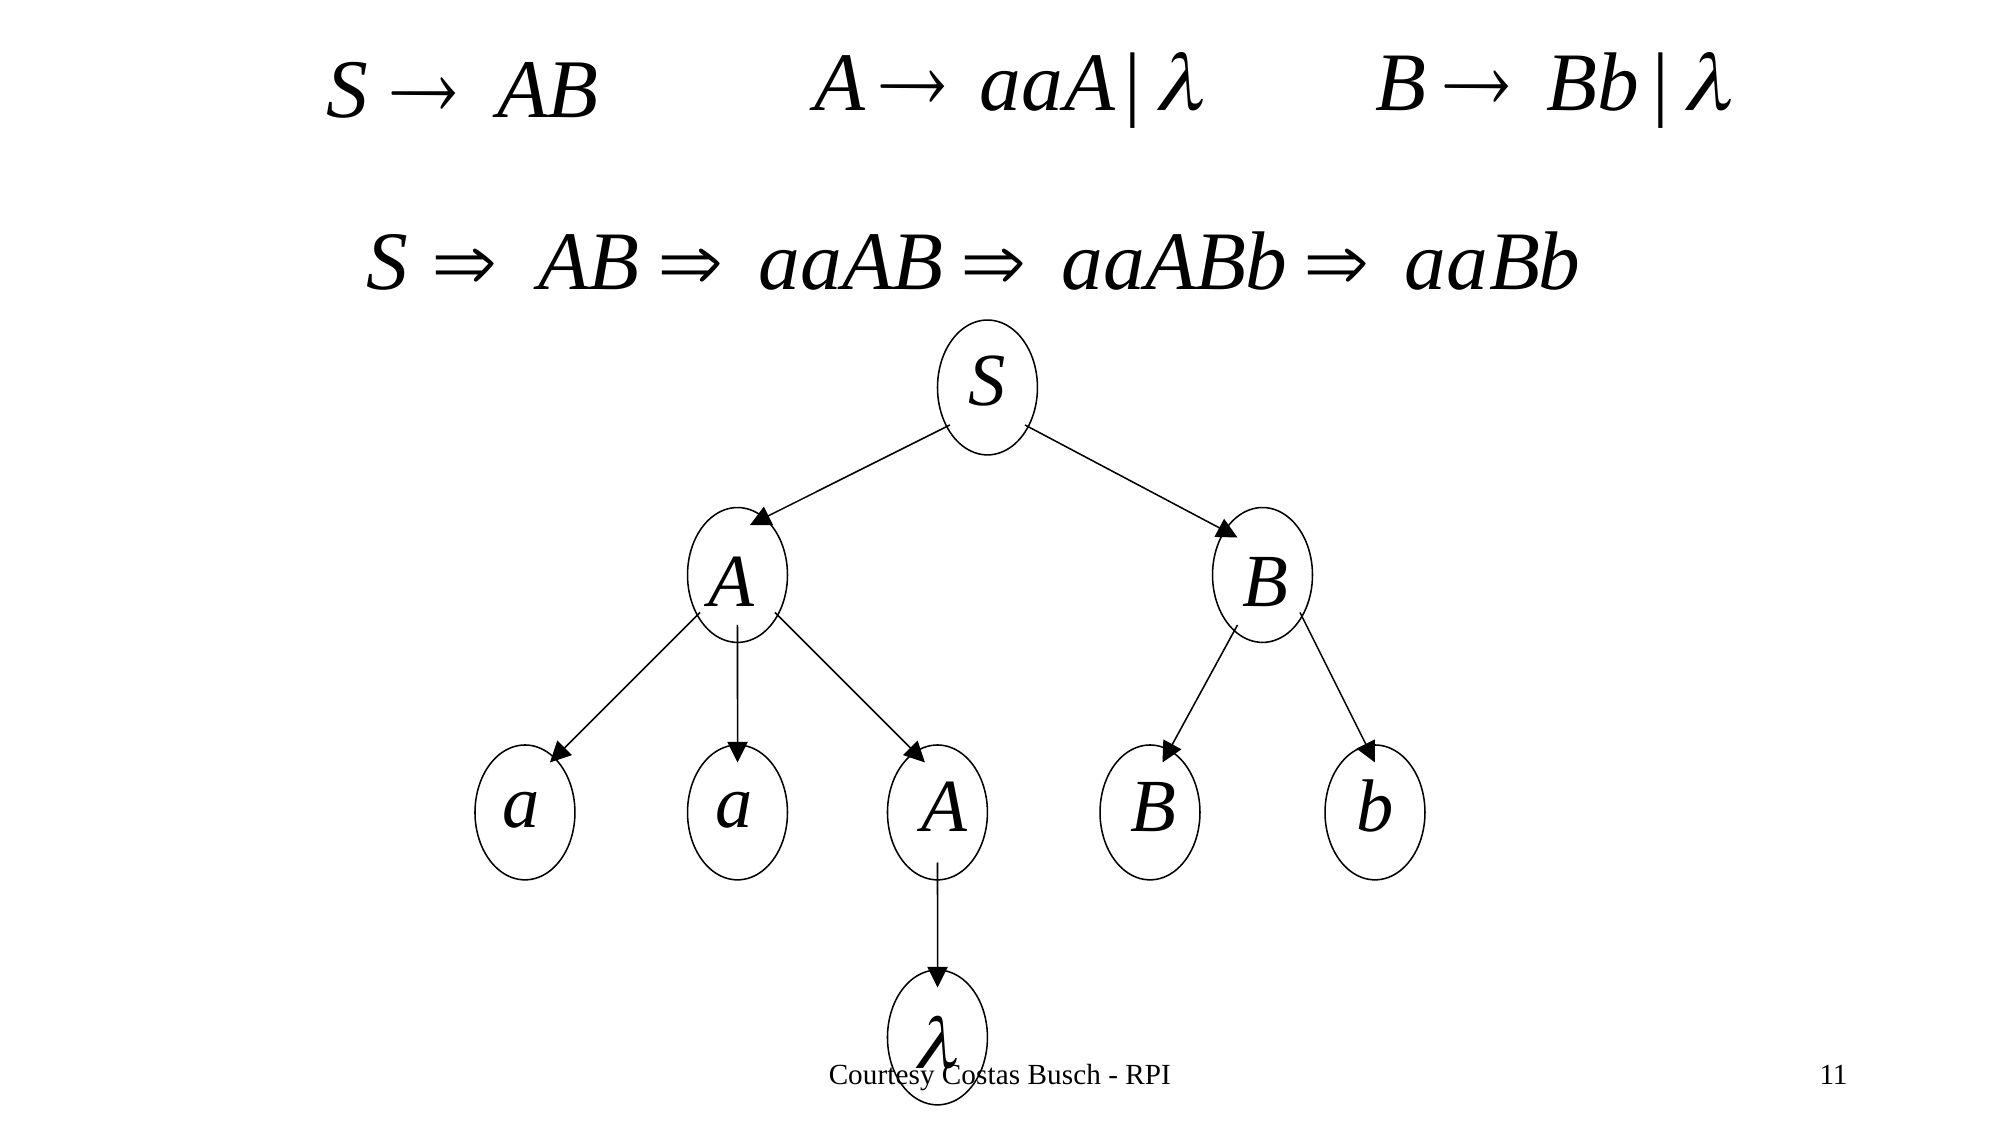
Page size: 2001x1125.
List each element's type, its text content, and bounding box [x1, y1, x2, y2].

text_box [712, 787, 756, 834]
text_box [937, 320, 1038, 455]
text_box [687, 744, 788, 880]
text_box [1124, 774, 1180, 836]
text_box [927, 862, 948, 988]
text_box [774, 612, 925, 763]
text_box [687, 507, 788, 643]
text_box [552, 612, 701, 760]
text_box [887, 971, 988, 1105]
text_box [912, 1012, 963, 1075]
text_box [727, 624, 748, 746]
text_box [912, 774, 967, 836]
text_box [887, 744, 988, 880]
text_box [1024, 424, 1228, 538]
text_box [1212, 507, 1313, 643]
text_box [964, 348, 1015, 412]
text_box [1162, 624, 1238, 763]
footer Courtesy Costas Busch - RPI [662, 1042, 923, 1103]
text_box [805, 45, 1210, 134]
text_box [759, 424, 951, 526]
slide_number 11 [1412, 1042, 1863, 1103]
text_box [474, 744, 575, 880]
text_box [1325, 744, 1426, 880]
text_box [362, 224, 1584, 296]
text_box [1369, 45, 1737, 134]
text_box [1356, 773, 1398, 838]
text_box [321, 54, 604, 124]
text_box [1299, 612, 1375, 763]
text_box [499, 787, 544, 834]
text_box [1237, 549, 1292, 611]
text_box [1100, 744, 1201, 880]
footer Courtesy Costas Busch - RPI [952, 1042, 1338, 1103]
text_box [699, 549, 755, 611]
